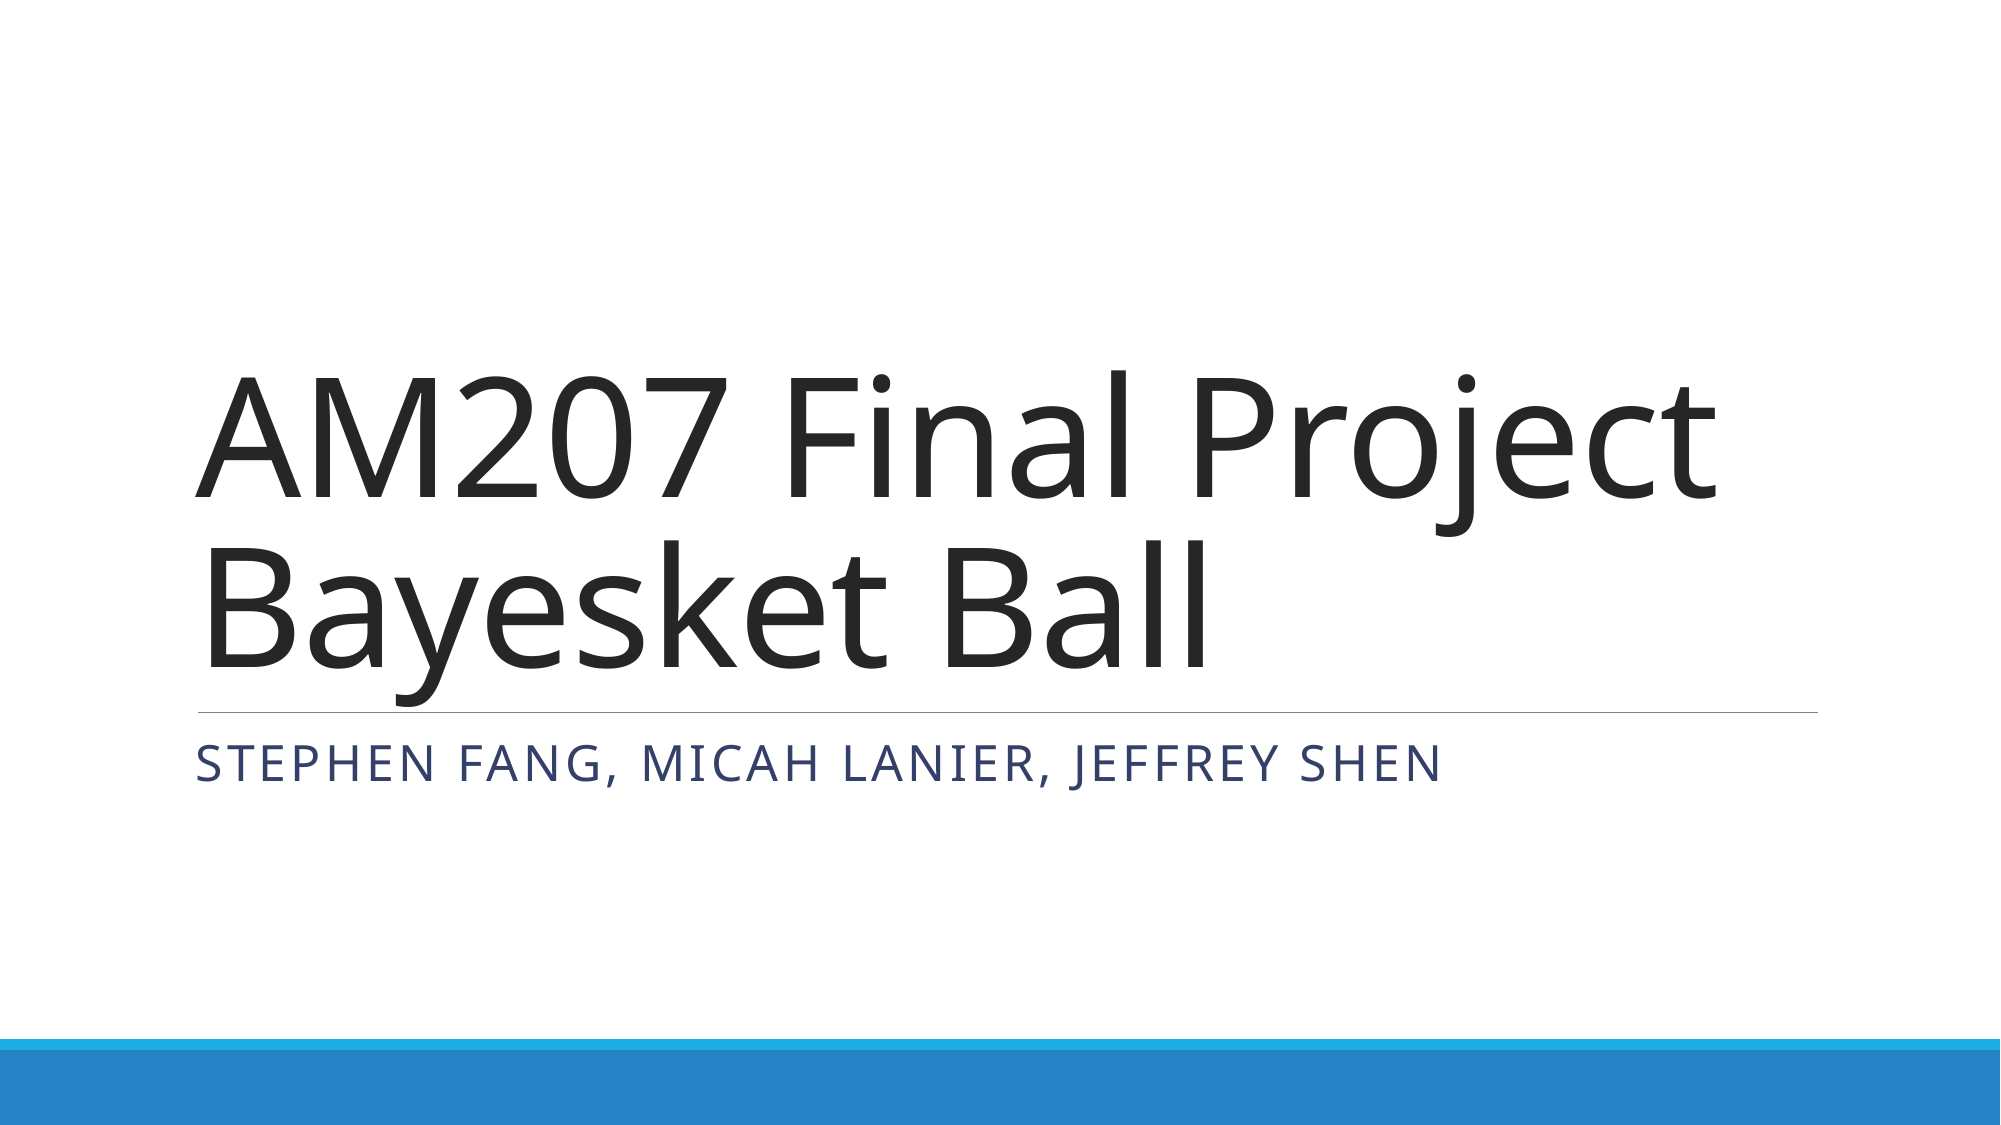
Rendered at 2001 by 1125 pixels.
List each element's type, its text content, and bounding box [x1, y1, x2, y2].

title AM207 Final Project Bayesket Ball [180, 124, 1830, 710]
subtitle Stephen Fang, Micah LANIER, Jeffrey SHEN [180, 730, 1831, 919]
